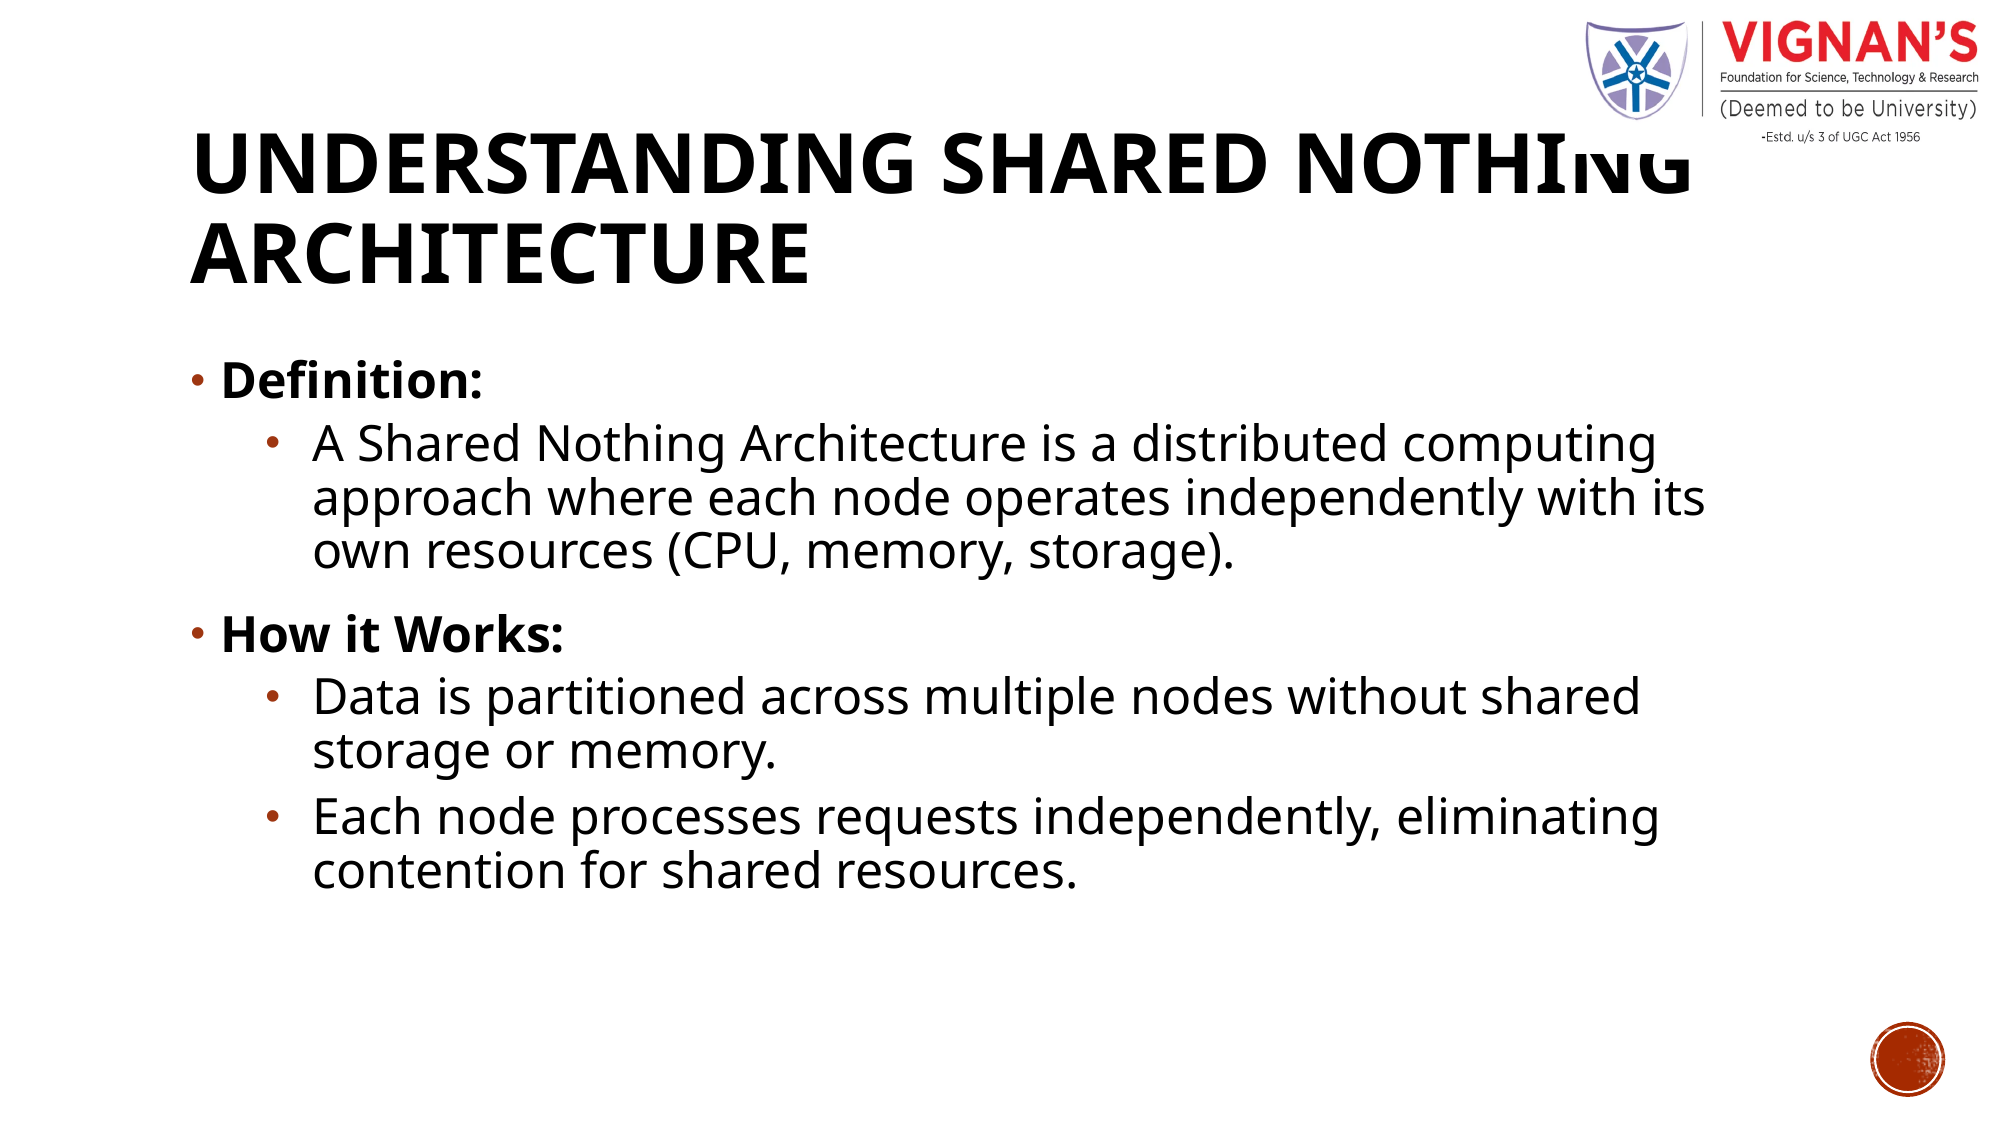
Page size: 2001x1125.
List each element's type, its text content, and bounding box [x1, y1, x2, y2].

title Understanding Shared Nothing Architecture [175, 79, 1826, 344]
picture [1568, 5, 2000, 154]
list Definition: A Shared Nothing Architecture is a distributed computing approach where each node operates independently with its own resources (CPU, memory, storage). How it Works: Data is partitioned across multiple nodes without shared storage or memory. Each node processes requests independently, eliminating contention for shared resources. [175, 348, 1826, 1013]
